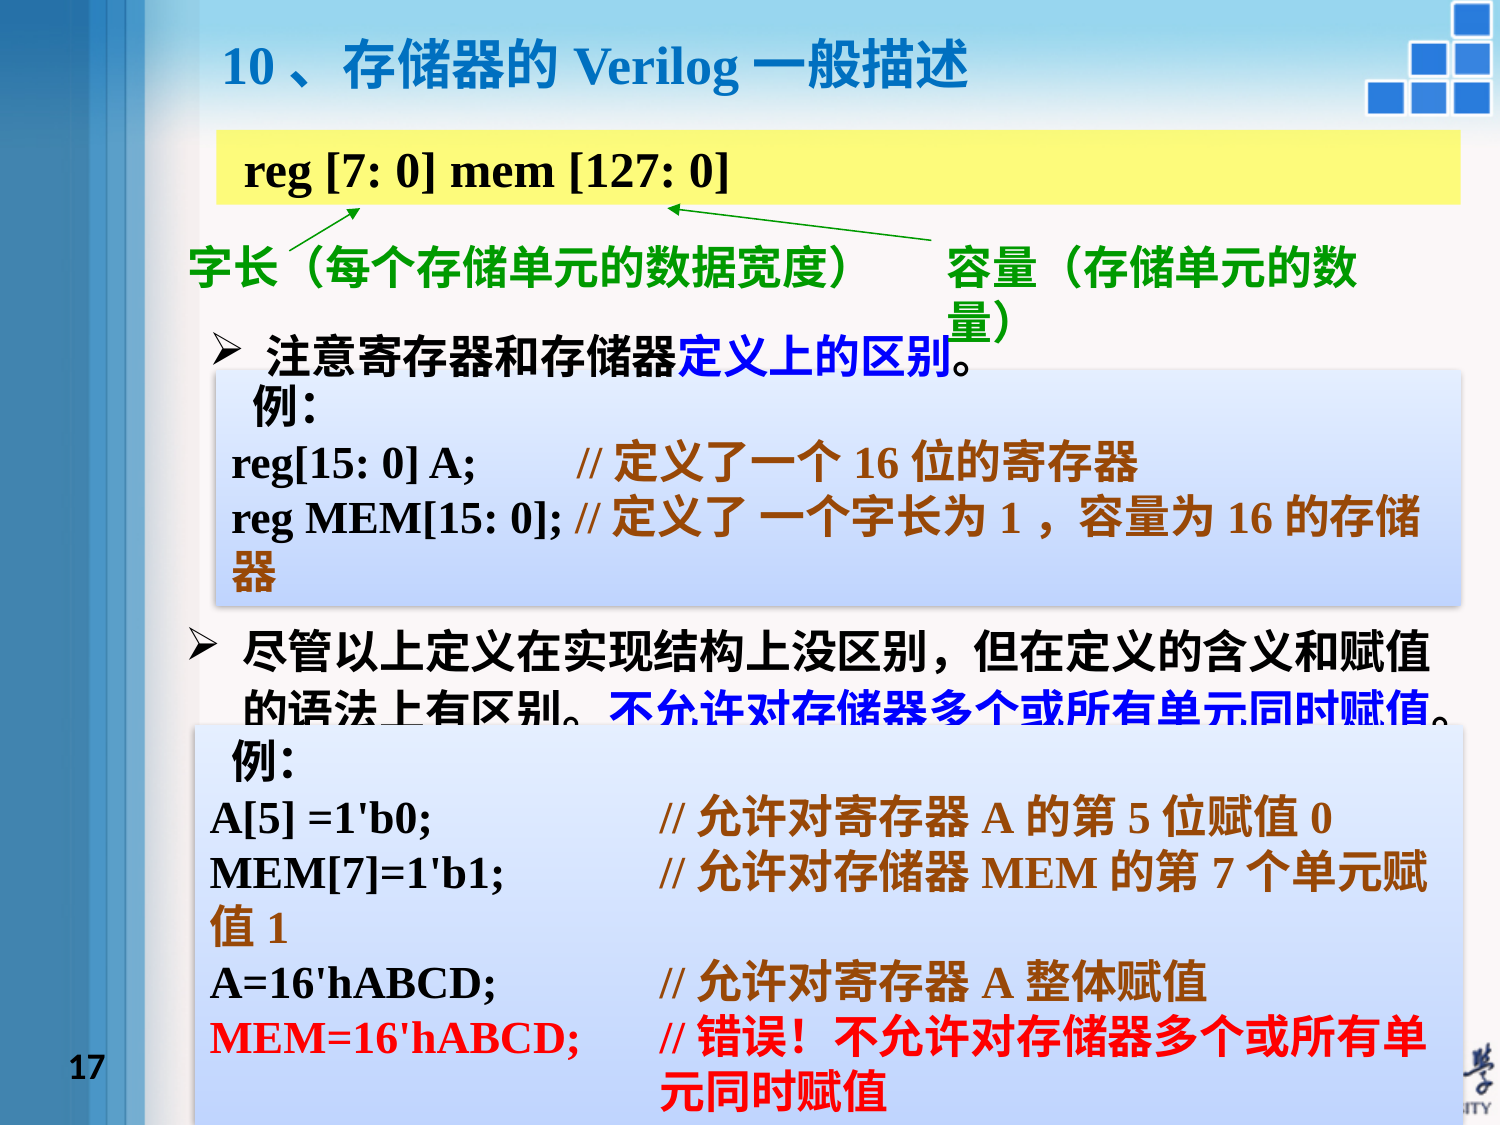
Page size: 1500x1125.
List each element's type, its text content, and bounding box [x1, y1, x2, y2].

text_box 例： A[5] =1'b0; //允许对寄存器A的第5位赋值0 MEM[7]=1'b1; //允许对存储器MEM的第7个单元赋值1 A=16'hABCD; //允许对寄存器A整体赋值 MEM=16'hABCD; //错误！不允许对存储器多个或所有单 元同时赋值 [194, 725, 1464, 1125]
text_box 17 [53, 1035, 148, 1103]
text_box 例： reg[15: 0] A; //定义了一个16位的寄存器 reg MEM[15: 0]; //定义了 一个字长为1，容量为16的存储器 [215, 390, 1461, 606]
text_box 字长（每个存储单元的数据宽度） [173, 231, 932, 302]
text_box 10、存储器的Verilog一般描述 [206, 16, 1282, 103]
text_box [666, 207, 932, 241]
text_box reg [7: 0] mem [127: 0] [216, 129, 1461, 205]
text_box 容量（存储单元的数量） [931, 231, 1463, 357]
text_box 注意寄存器和存储器定义上的区别。 [194, 314, 1461, 390]
picture [0, 0, 1500, 1125]
text_box 尽管以上定义在实现结构上没区别，但在定义的含义和赋值的语法上有区别。不允许对存储器多个或所有单元同时赋值。 [171, 609, 1461, 746]
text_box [288, 207, 361, 252]
